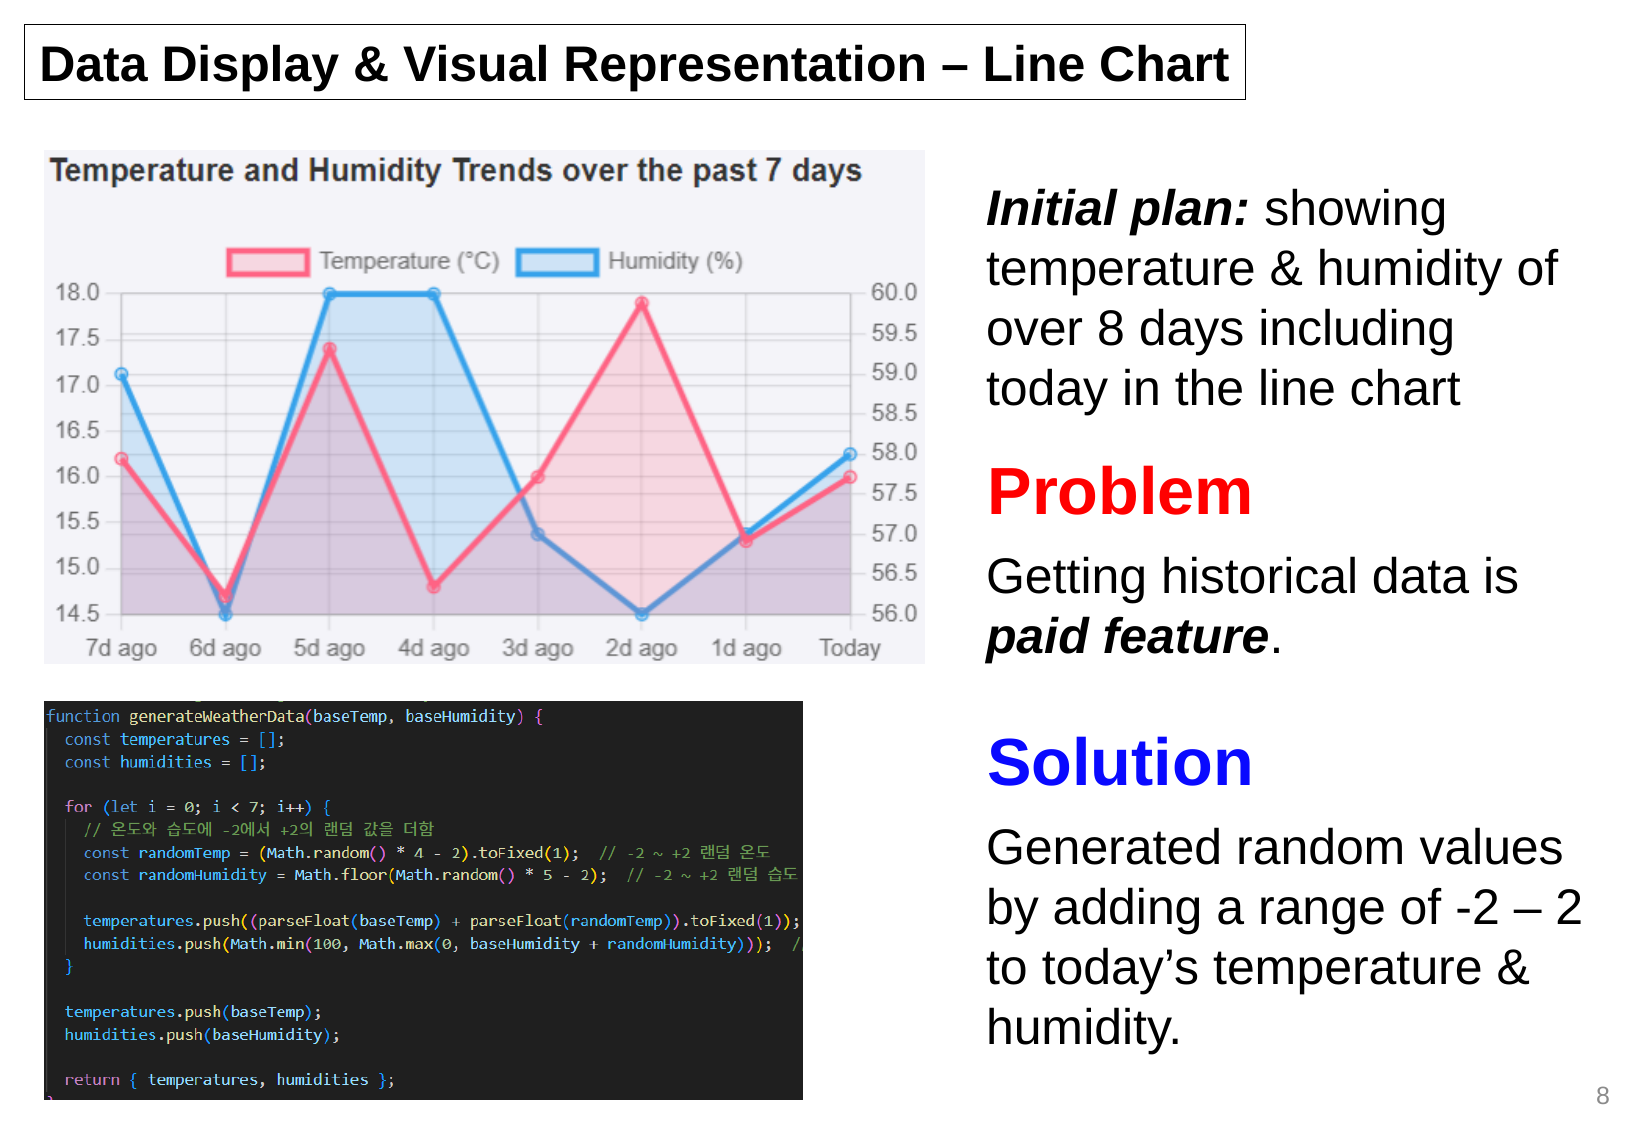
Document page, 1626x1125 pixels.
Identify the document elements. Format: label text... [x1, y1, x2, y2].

text_box Generated random values by adding a range of -2 – 2 to today’s temperature & humidity. [971, 807, 1602, 1063]
text_box Problem [972, 440, 1270, 535]
slide_number 8 [1259, 1065, 1625, 1125]
picture [44, 150, 925, 664]
text_box Data Display & Visual Representation – Line Chart [24, 24, 1246, 100]
text_box Getting historical data is paid feature. [971, 536, 1602, 671]
text_box Solution [972, 711, 1269, 807]
picture [44, 701, 803, 1100]
text_box Initial plan: showing temperature & humidity of over 8 days including today in the line chart [971, 168, 1602, 423]
